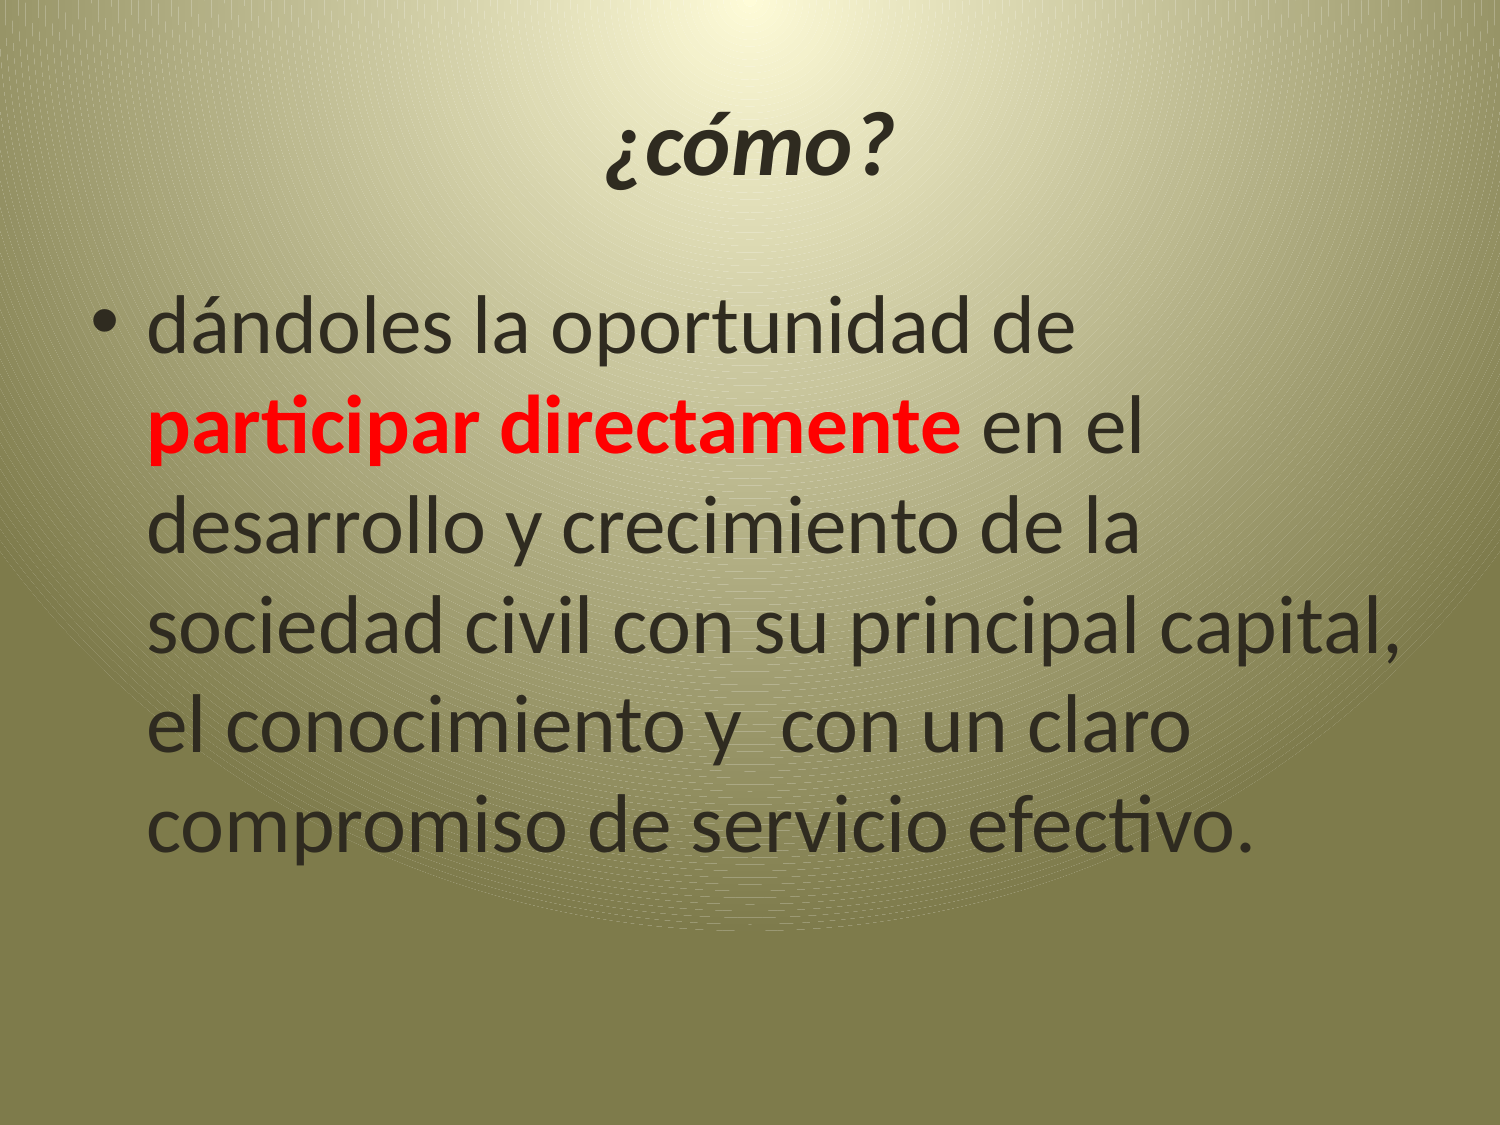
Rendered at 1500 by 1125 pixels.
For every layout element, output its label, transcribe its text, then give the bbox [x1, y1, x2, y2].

list dándoles la oportunidad de participar directamente en el desarrollo y crecimiento de la sociedad civil con su principal capital, el conocimiento y con un claro compromiso de servicio efectivo. [75, 262, 1425, 1005]
title ¿cómo? [75, 45, 1425, 233]
